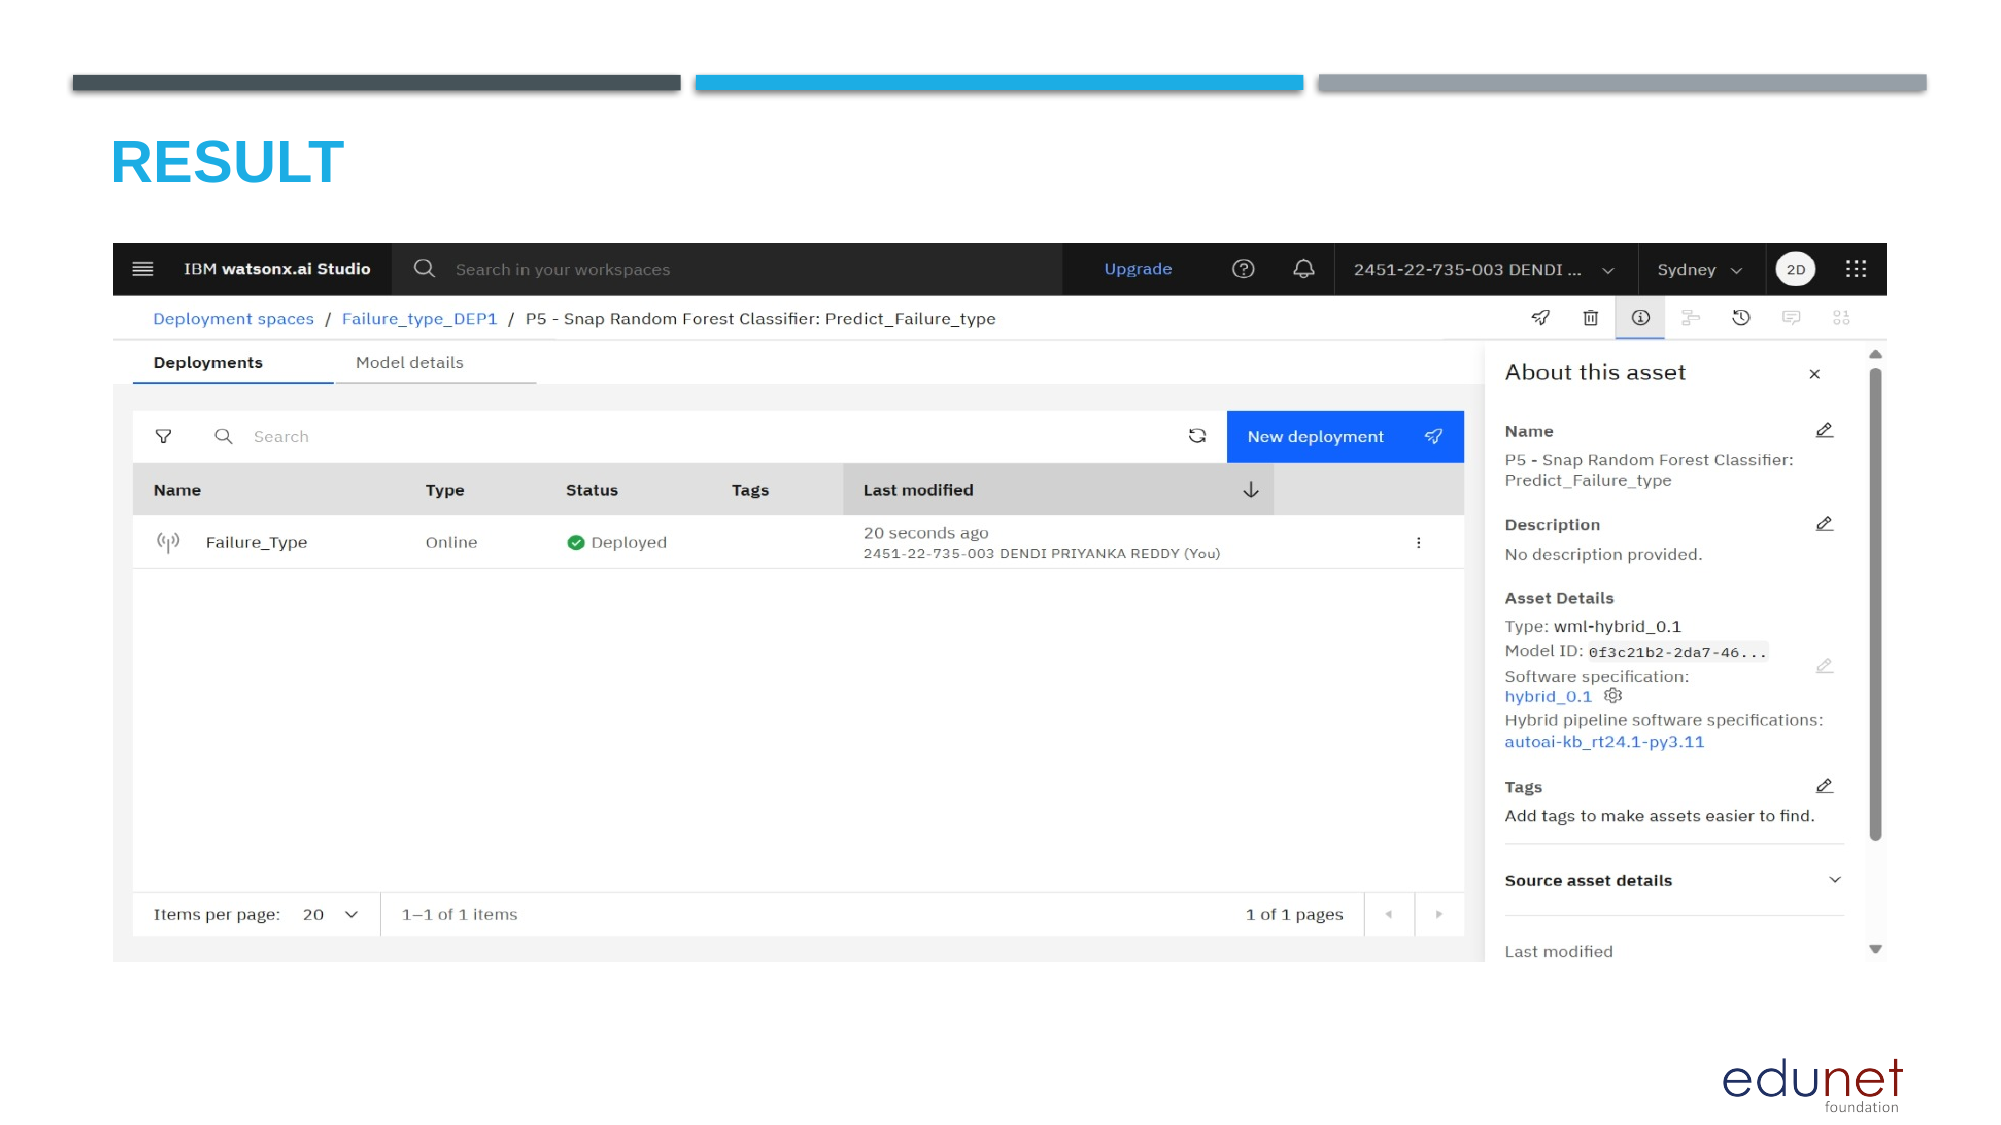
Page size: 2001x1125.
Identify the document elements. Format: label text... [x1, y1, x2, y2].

picture [1719, 1056, 1905, 1116]
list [112, 242, 1888, 962]
title Result [95, 115, 1905, 203]
